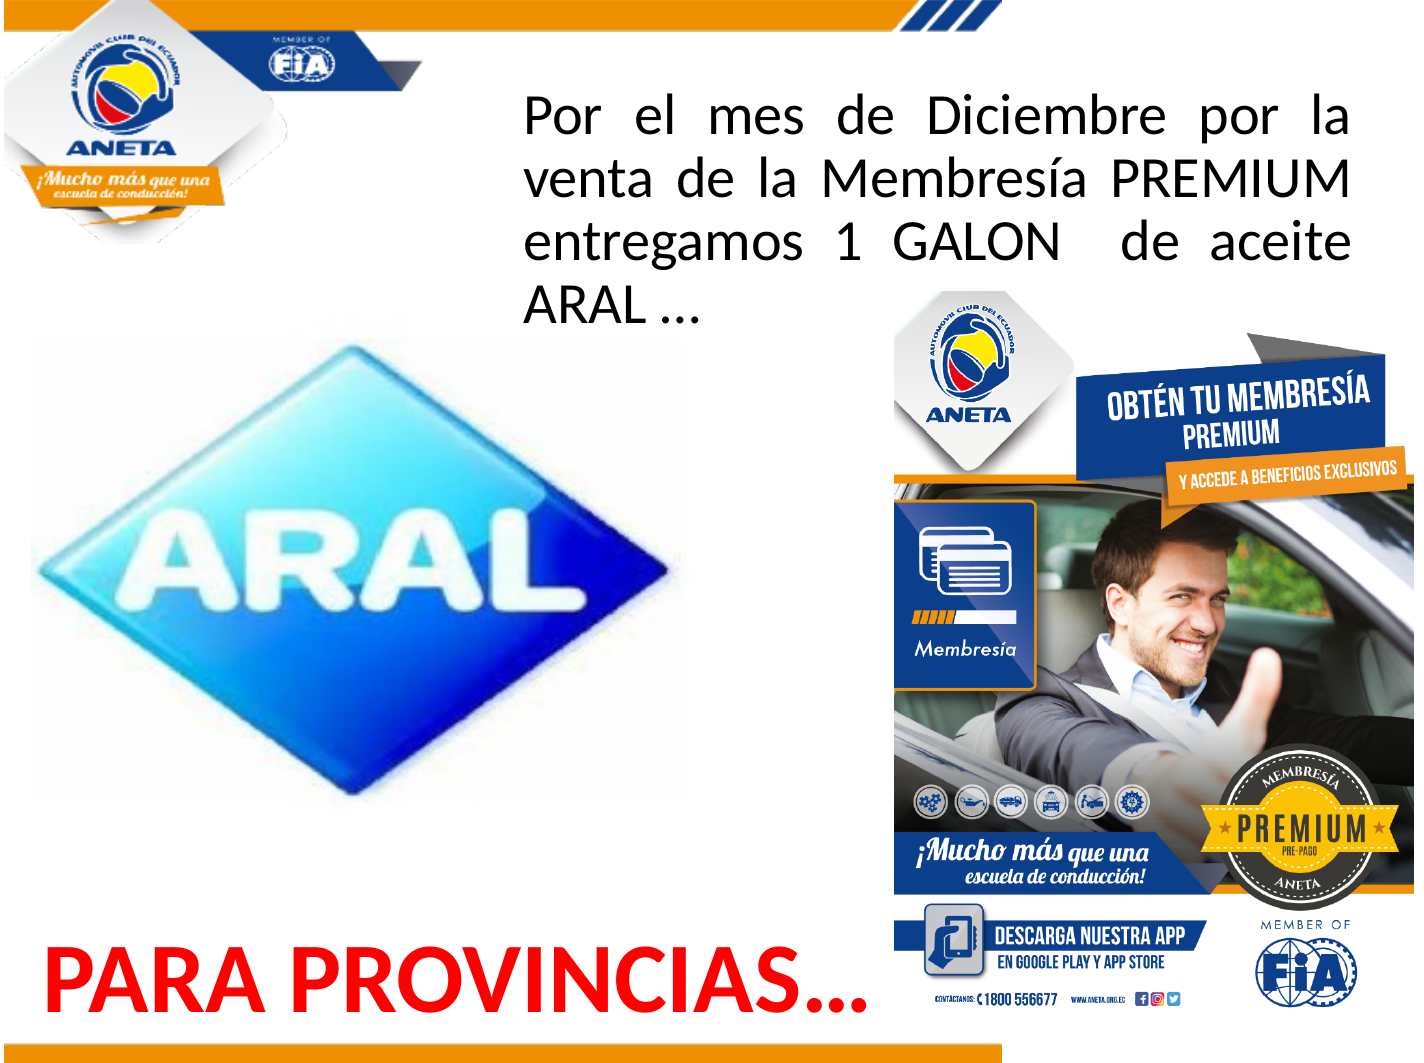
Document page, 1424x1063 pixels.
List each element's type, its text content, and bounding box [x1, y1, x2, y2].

picture [4, 0, 1414, 1063]
text_box Por el mes de Diciembre por la venta de la Membresía PREMIUM entregamos 1 GALON de aceite ARAL … [1002, 76, 1368, 291]
text_box PARA PROVINCIAS… [0, 918, 4, 1063]
